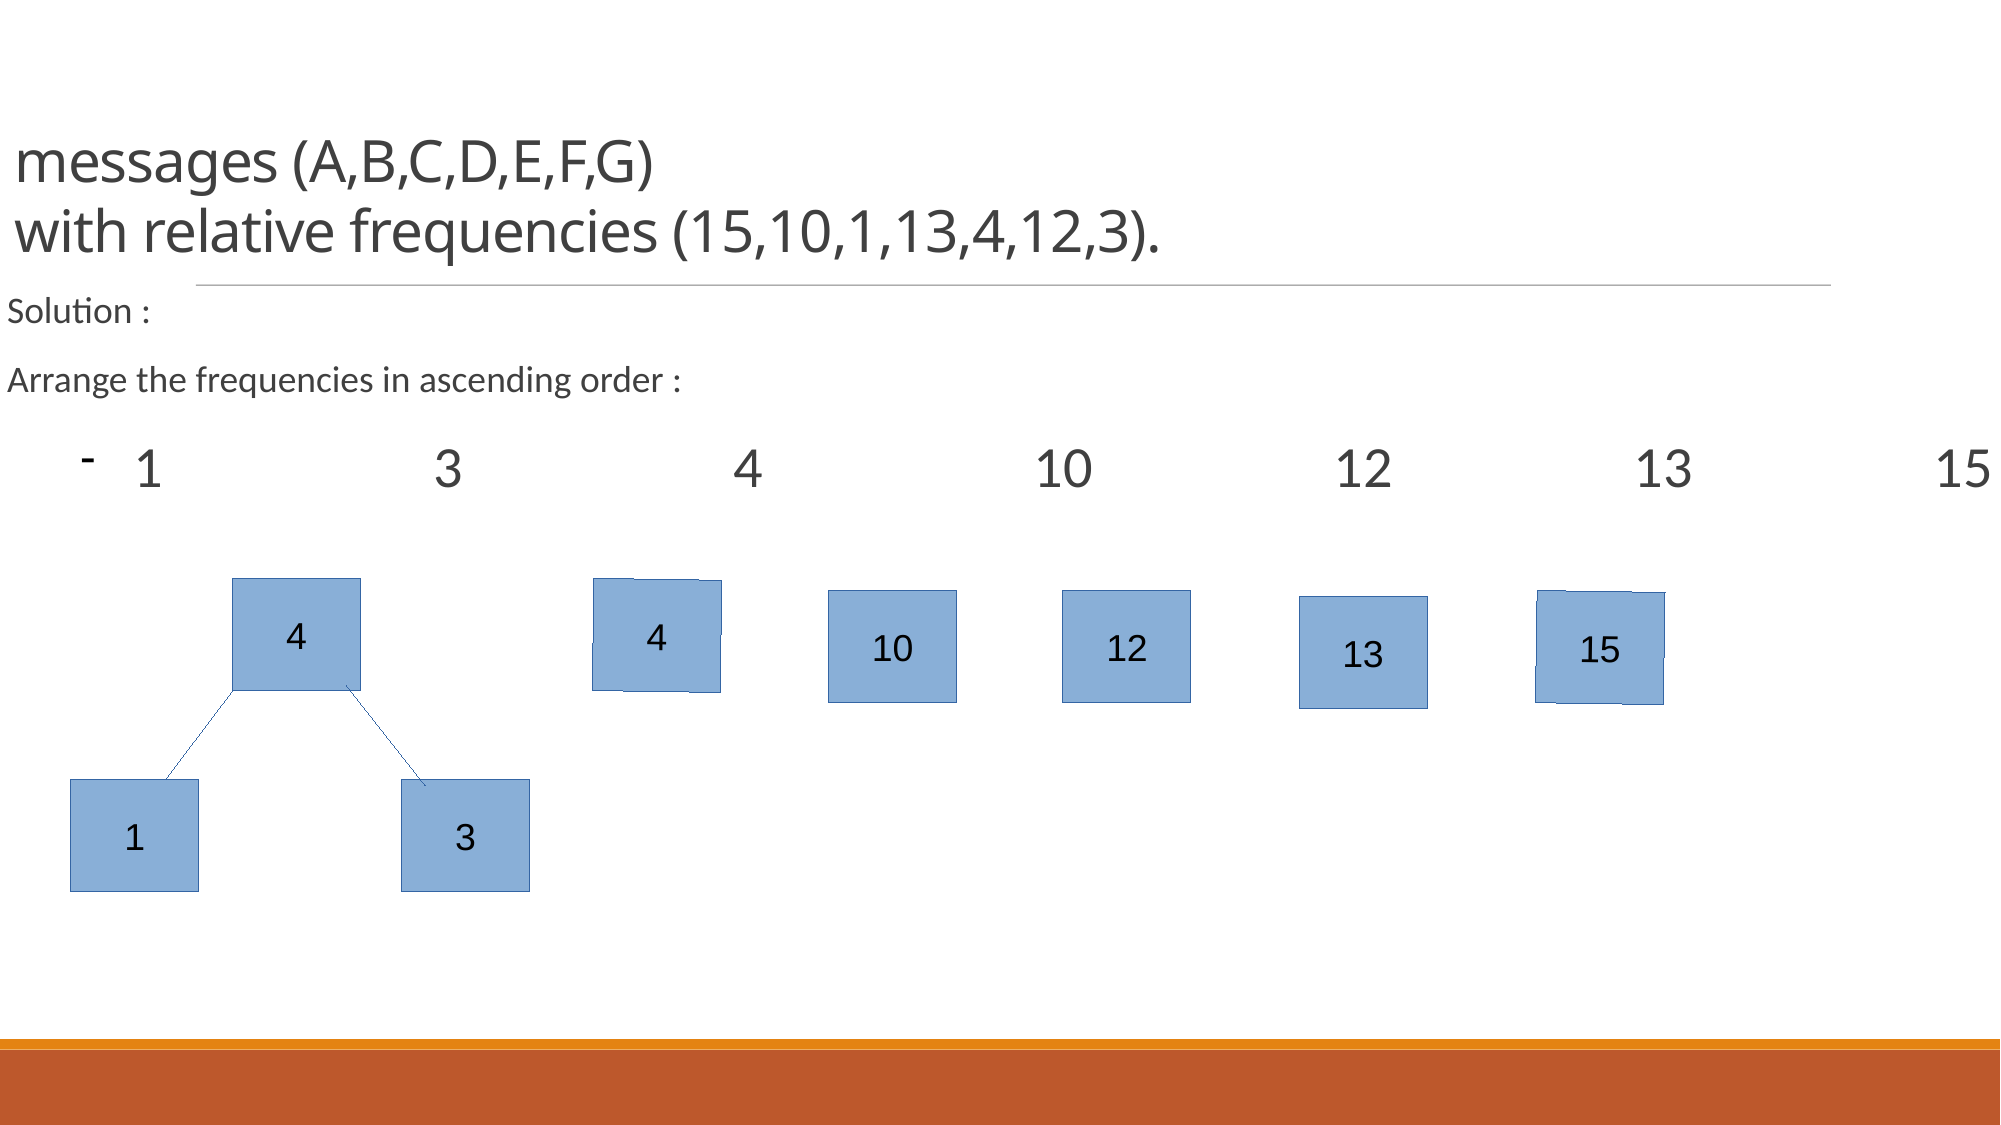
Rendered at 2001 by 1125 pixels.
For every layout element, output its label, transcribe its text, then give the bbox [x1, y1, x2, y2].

text_box 4 [232, 578, 361, 691]
text_box 12 [1062, 590, 1191, 703]
text_box Solution : Arrange the frequencies in ascending order : 1 3 4 10 12 13 15 [0, 283, 2000, 1040]
text_box messages (A,B,C,D,E,F,G) with relative frequencies (15,10,1,13,4,12,3). [0, 0, 2000, 272]
text_box 13 [1299, 596, 1428, 709]
text_box 15 [1535, 590, 1666, 705]
text_box 1 [70, 779, 199, 892]
text_box 4 [592, 578, 722, 693]
text_box 3 [401, 779, 530, 892]
text_box 10 [828, 590, 957, 703]
